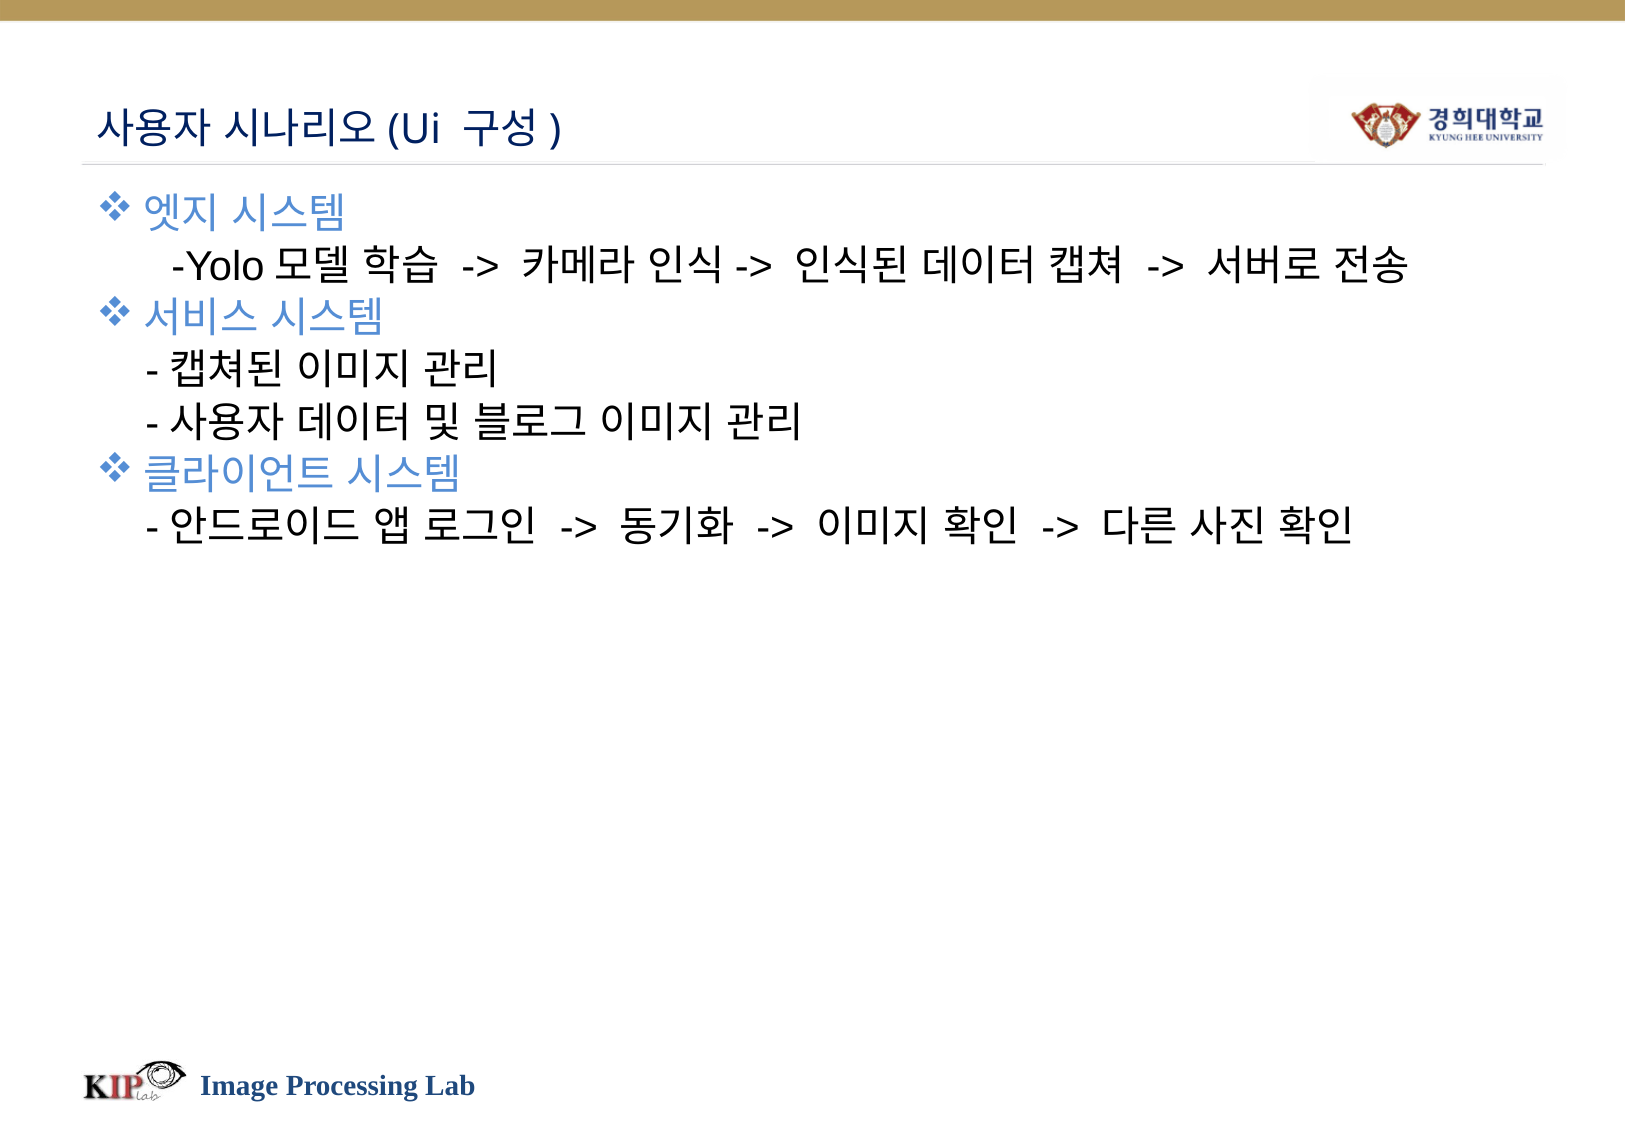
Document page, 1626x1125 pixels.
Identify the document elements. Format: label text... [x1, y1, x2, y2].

picture [0, 0, 1625, 1125]
text_box 엣지 시스템 -Yolo모델 학습 -> 카메라 인식-> 인식된 데이터 캡쳐 -> 서버로 전송 서비스 시스템 -캡쳐된 이미지 관리 -사용자 데이터 및 블로그 이미지 관리 클라이언트 시스템 -안드로이드 앱 로그인 -> 동기화 -> 이미지 확인 -> 다른 사진 확인 [94, 184, 1420, 550]
text_box Image Processing Lab [198, 1064, 478, 1102]
title 사용자 시나리오(Ui 구성) [94, 100, 725, 184]
